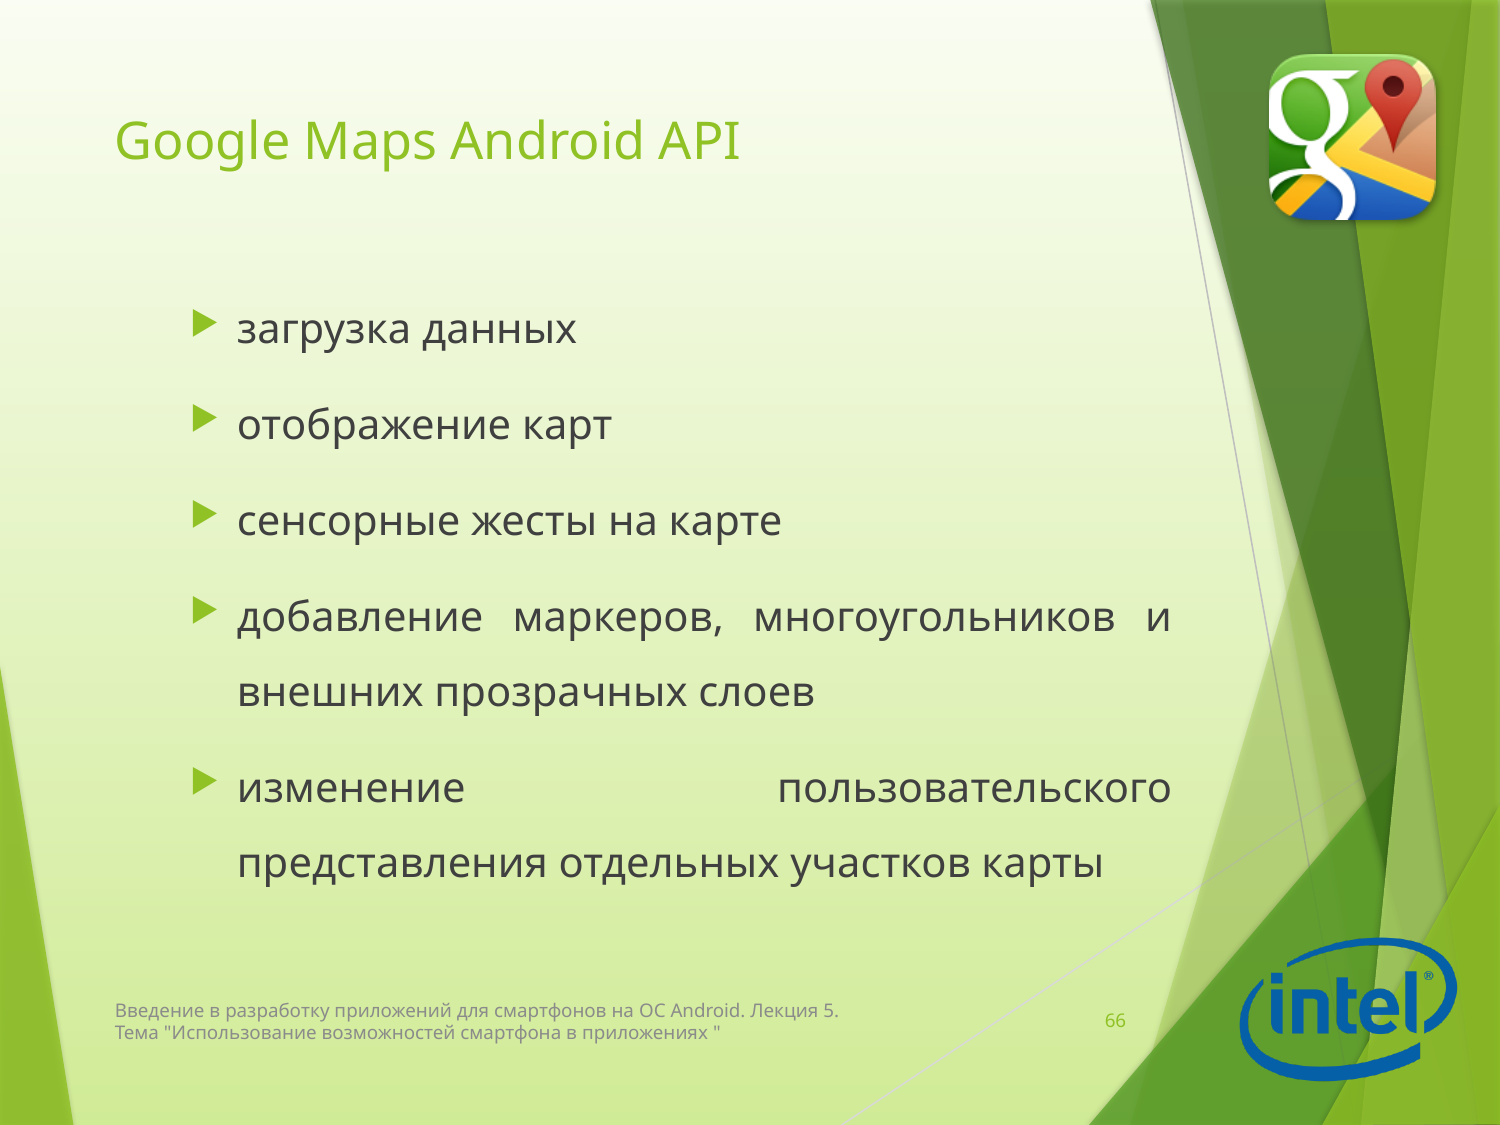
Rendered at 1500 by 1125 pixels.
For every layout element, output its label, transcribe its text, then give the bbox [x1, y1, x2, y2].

footer Введение в разработку приложений для смартфонов на ОС Android. Лекция 5. Тема "Использование возможностей смартфона в приложениях " [99, 991, 859, 1051]
picture [1269, 53, 1436, 221]
list загрузка данных отображение карт сенсорные жесты на карте добавление маркеров, многоугольников и внешних прозрачных слоев изменение пользовательского представления отдельных участков карты [99, 246, 1187, 917]
picture [1195, 893, 1500, 1125]
slide_number 66 [1057, 991, 1142, 1051]
title Google Maps Android API [99, 99, 1142, 211]
